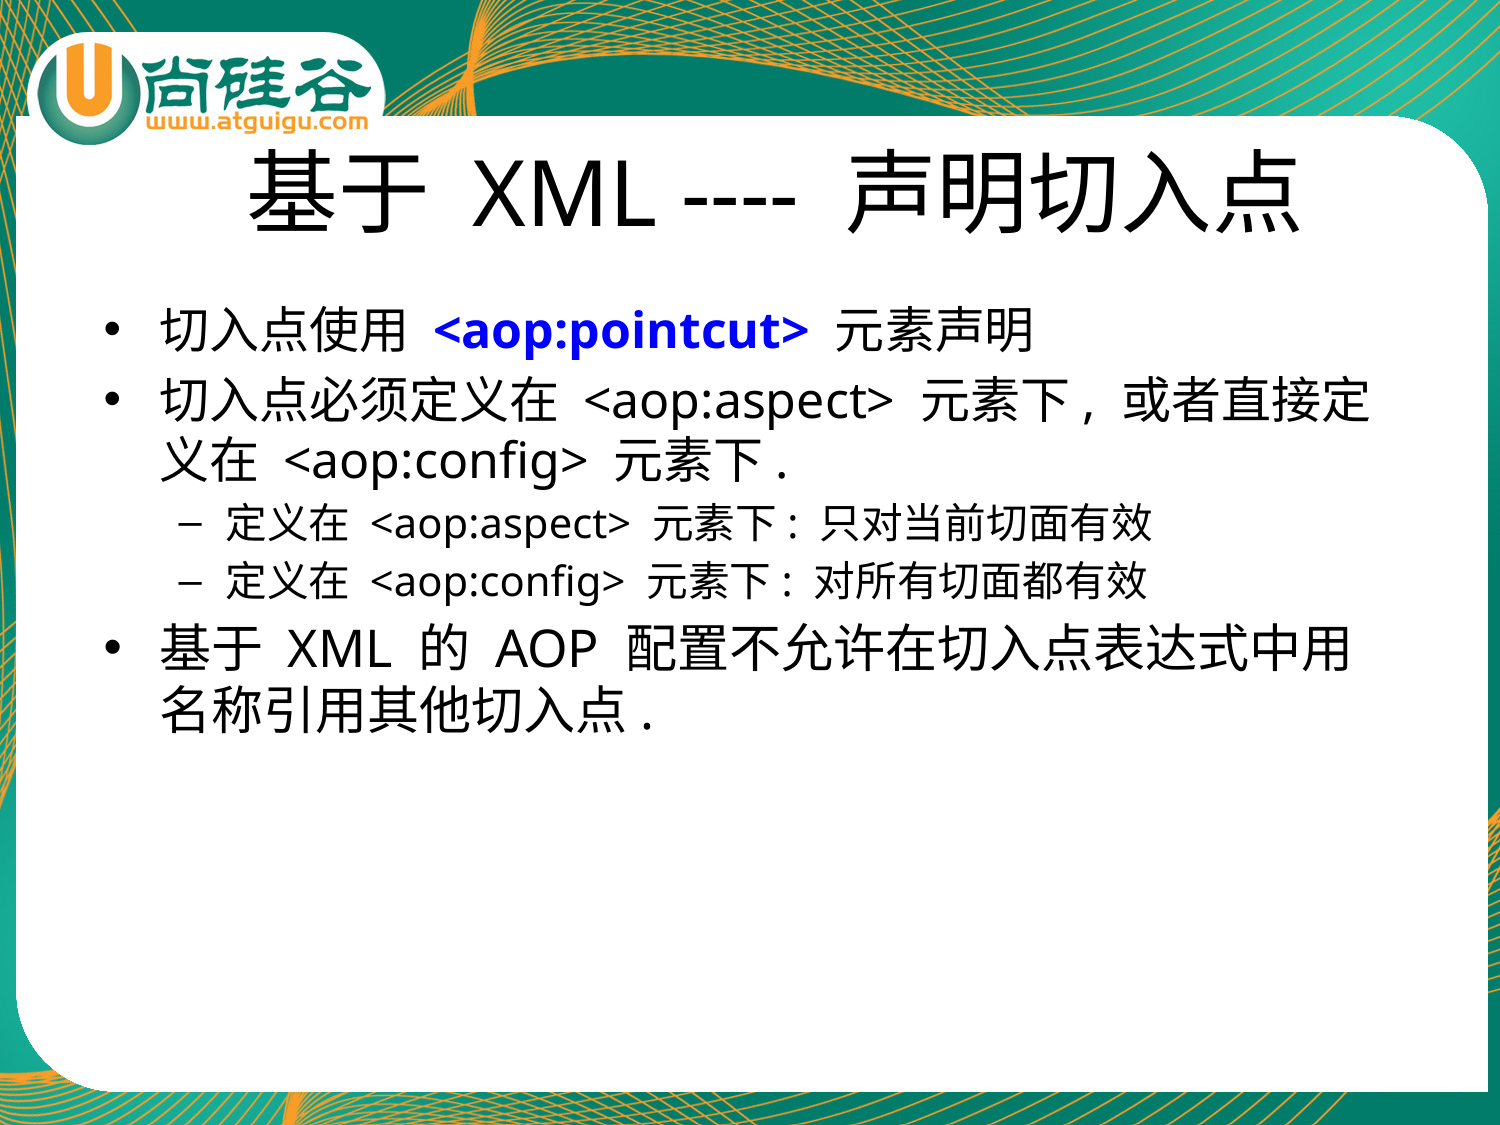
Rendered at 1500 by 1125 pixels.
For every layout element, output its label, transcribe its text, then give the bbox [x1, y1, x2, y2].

list 切入点使用 <aop:pointcut> 元素声明 切入点必须定义在 <aop:aspect> 元素下, 或者直接定义在 <aop:config> 元素下. 定义在 <aop:aspect> 元素下: 只对当前切面有效 定义在 <aop:config> 元素下: 对所有切面都有效 基于 XML 的 AOP 配置不允许在切入点表达式中用名称引用其他切入点. [88, 290, 1412, 792]
title 基于 XML ---- 声明切入点 [100, 119, 1451, 261]
picture [0, 0, 1500, 1125]
